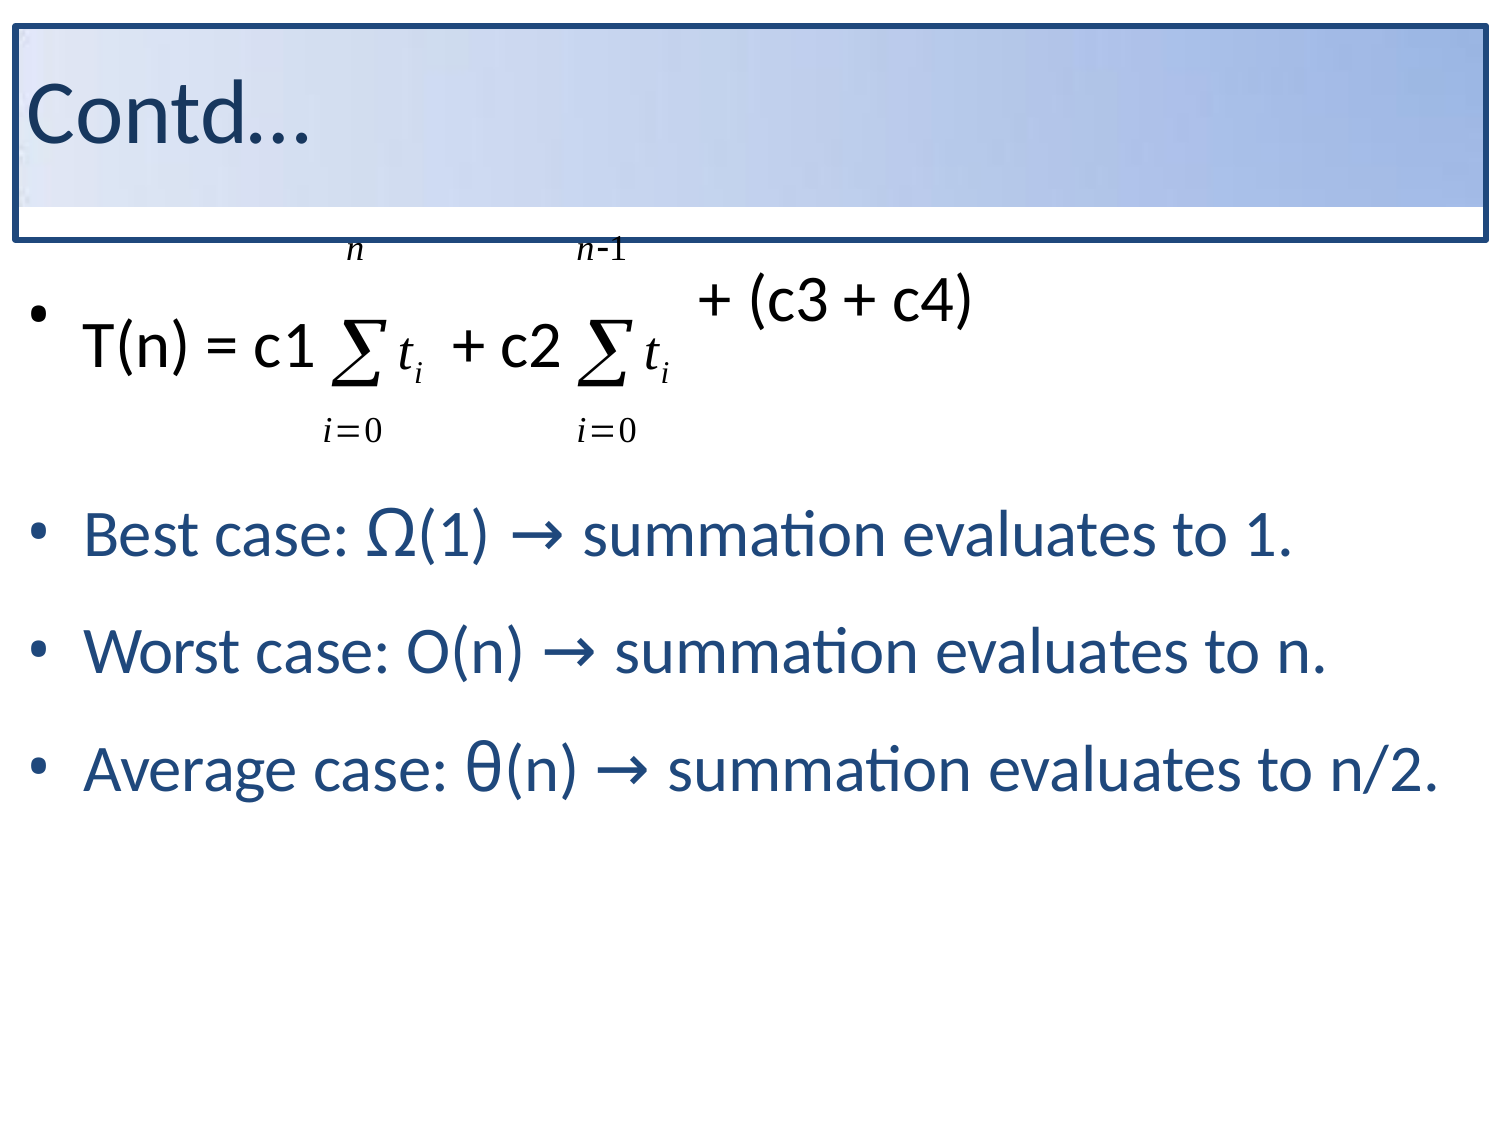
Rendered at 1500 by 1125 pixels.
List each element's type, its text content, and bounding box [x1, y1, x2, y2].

text_box + c2 ti i0 [446, 204, 678, 451]
title Contd… [15, 26, 1487, 240]
text_box T(n) = c1 ti i0 [20, 204, 430, 450]
text_box + (c3 + c4) [696, 252, 978, 335]
text_box Best case: Ω(1) → summation evaluates to 1. Worst case: O(n) → summation evaluates to n. Average case: θ(n) → summation evaluates to n/2. [24, 450, 1458, 805]
